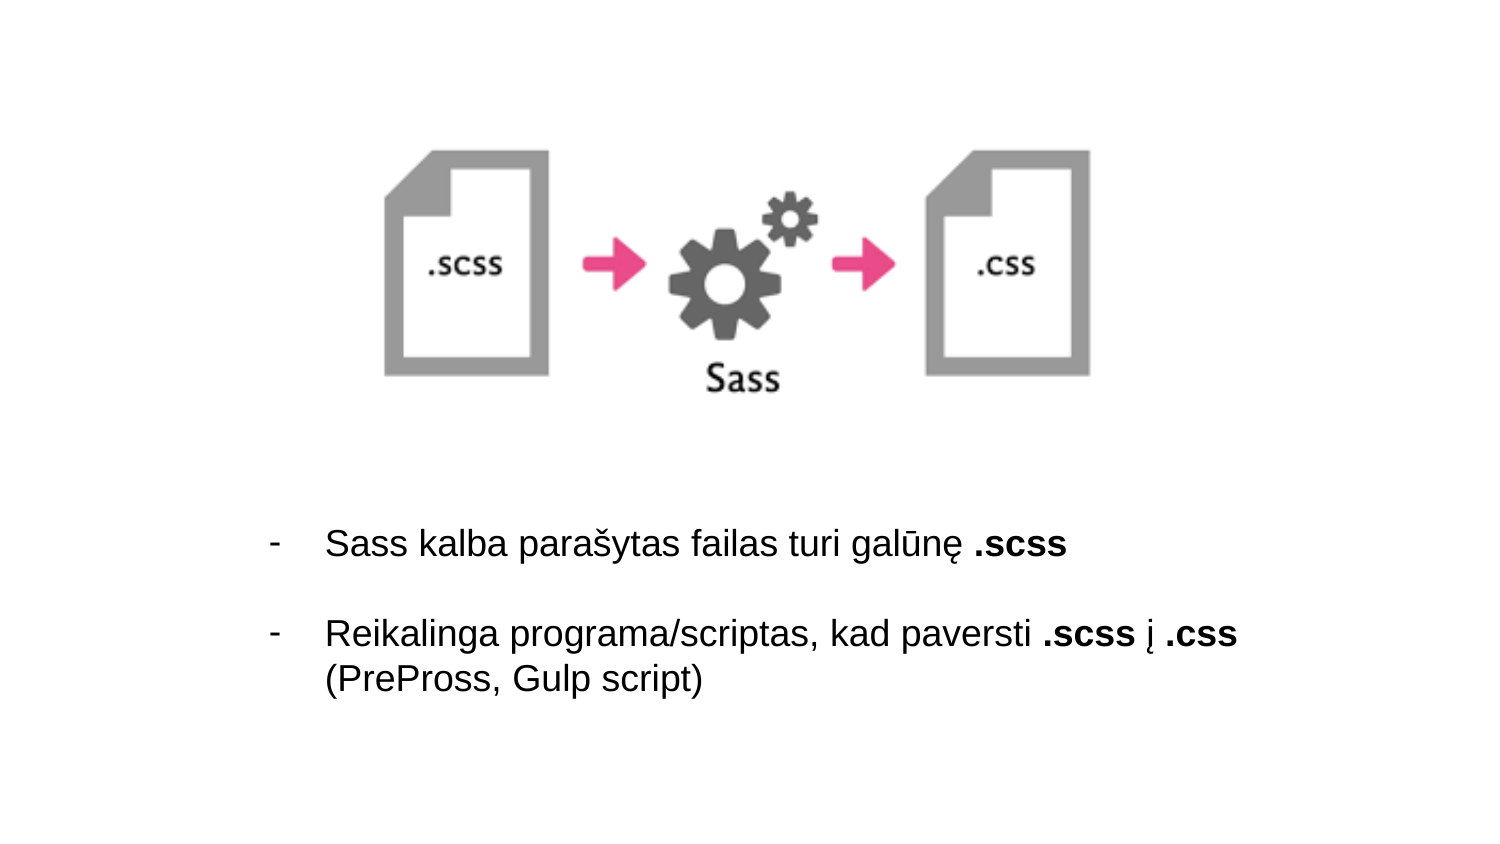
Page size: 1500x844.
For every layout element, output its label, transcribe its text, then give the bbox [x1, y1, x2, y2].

picture [370, 114, 1104, 427]
text_box Sass kalba parašytas failas turi galūnę .scss Reikalinga programa/scriptas, kad paversti .scss į .css (PrePross, Gulp script) [234, 504, 1265, 791]
